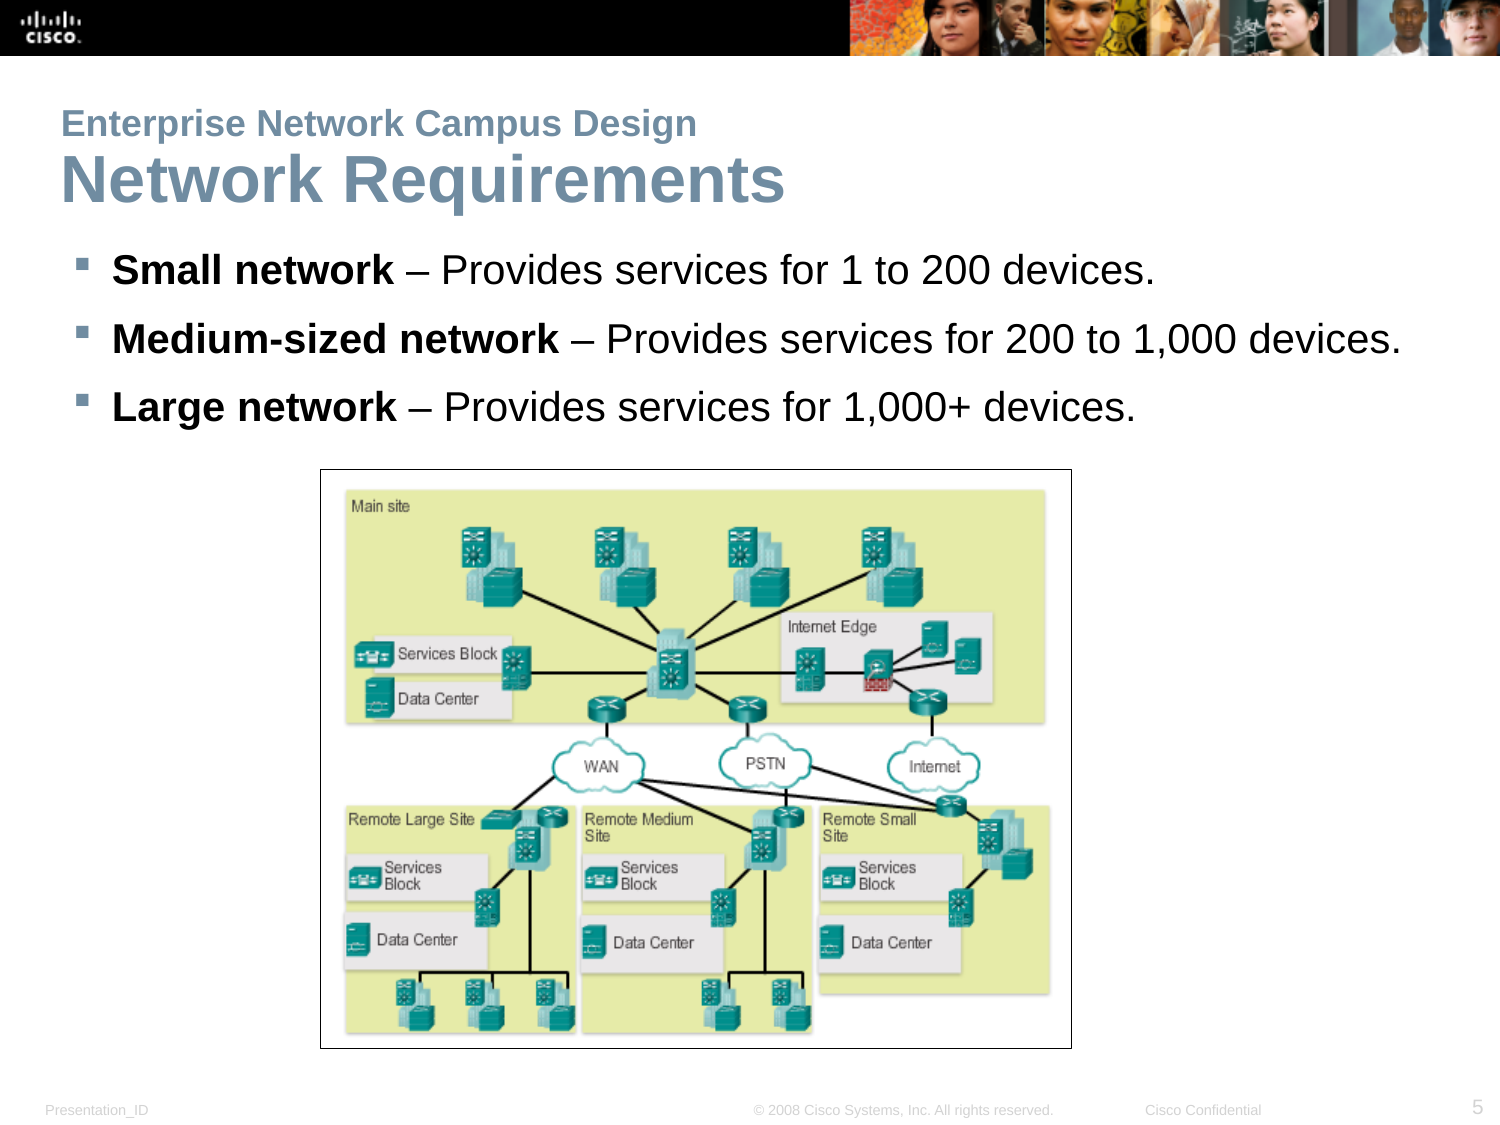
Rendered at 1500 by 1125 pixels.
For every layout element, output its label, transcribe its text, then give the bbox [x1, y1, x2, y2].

list Small network – Provides services for 1 to 200 devices. Medium-sized network – Provides services for 200 to 1,000 devices. Large network – Provides services for 1,000+ devices. [59, 239, 1420, 672]
picture [320, 469, 1072, 1049]
picture [0, 0, 1500, 56]
title Enterprise Network Campus Design Network Requirements [47, 85, 1384, 224]
